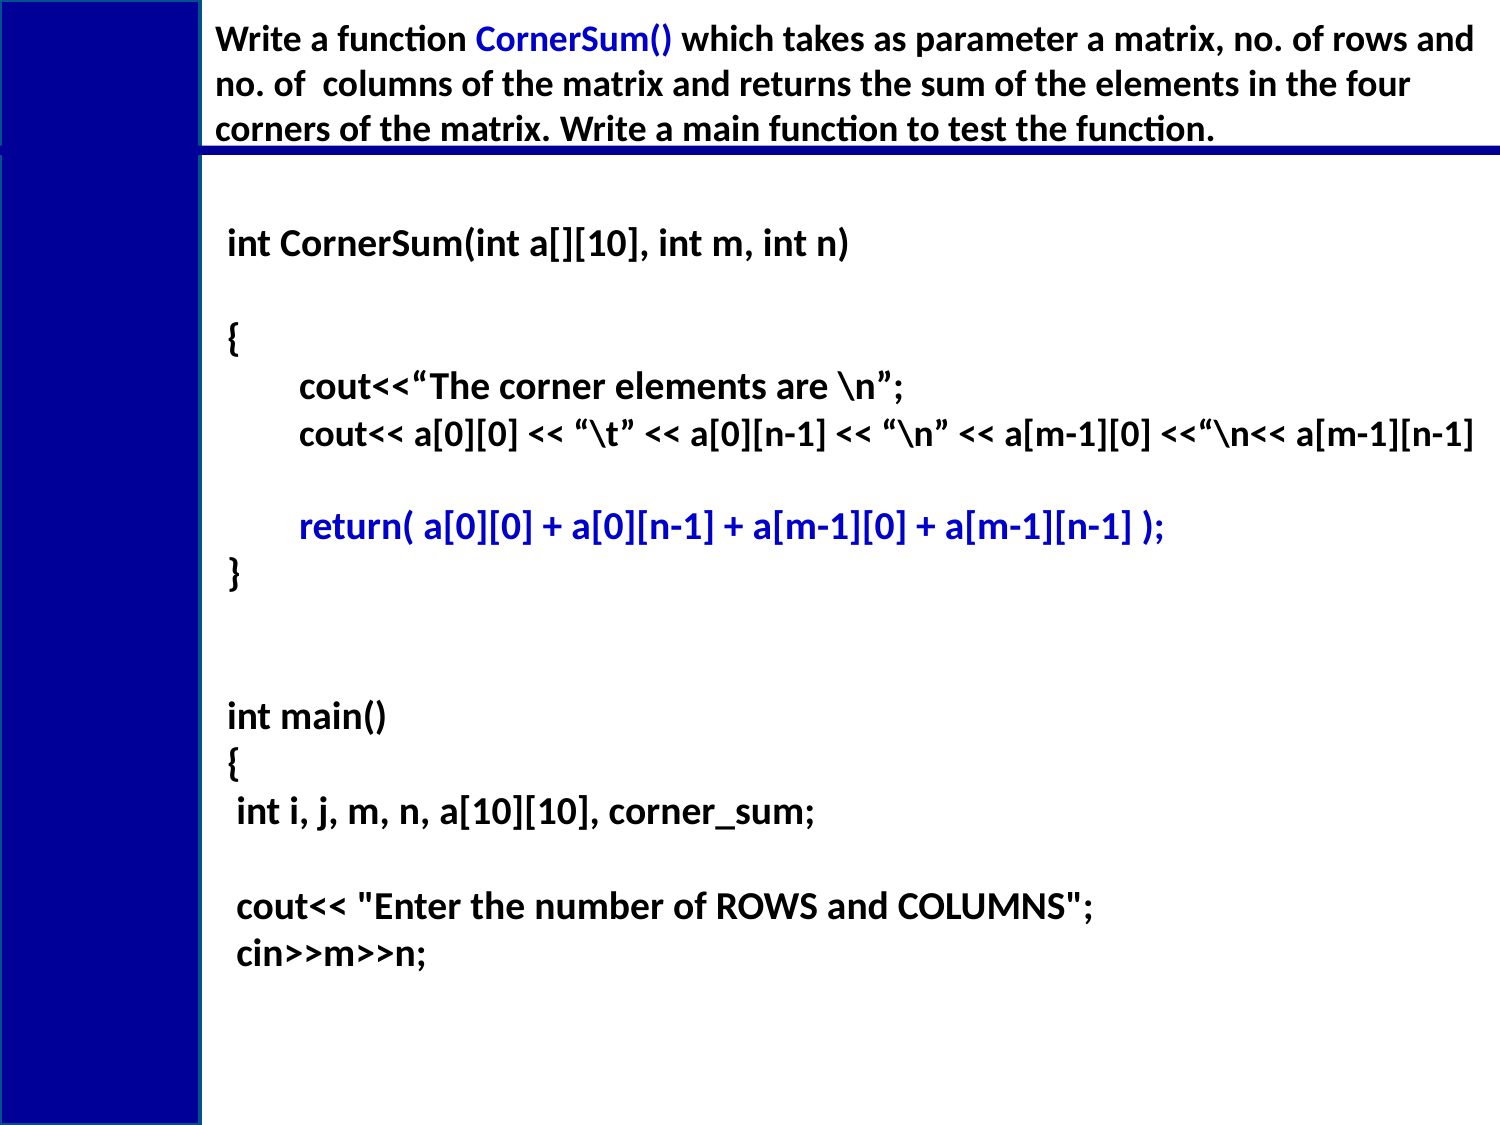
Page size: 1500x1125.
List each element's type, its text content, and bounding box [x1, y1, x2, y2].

title Write a function CornerSum() which takes as parameter a matrix, no. of rows and no. of columns of the matrix and returns the sum of the elements in the four corners of the matrix. Write a main function to test the function. [200, 24, 1500, 138]
text_box int CornerSum(int a[][10], int m, int n) { cout<<“The corner elements are \n”; cout<< a[0][0] << “\t” << a[0][n-1] << “\n” << a[m-1][0] <<“\n<< a[m-1][n-1] return( a[0][0] + a[0][n-1] + a[m-1][0] + a[m-1][n-1] ); } int main() { int i, j, m, n, a[10][10], corner_sum; cout<< "Enter the number of ROWS and COLUMNS"; cin>>m>>n; [212, 162, 1500, 1030]
